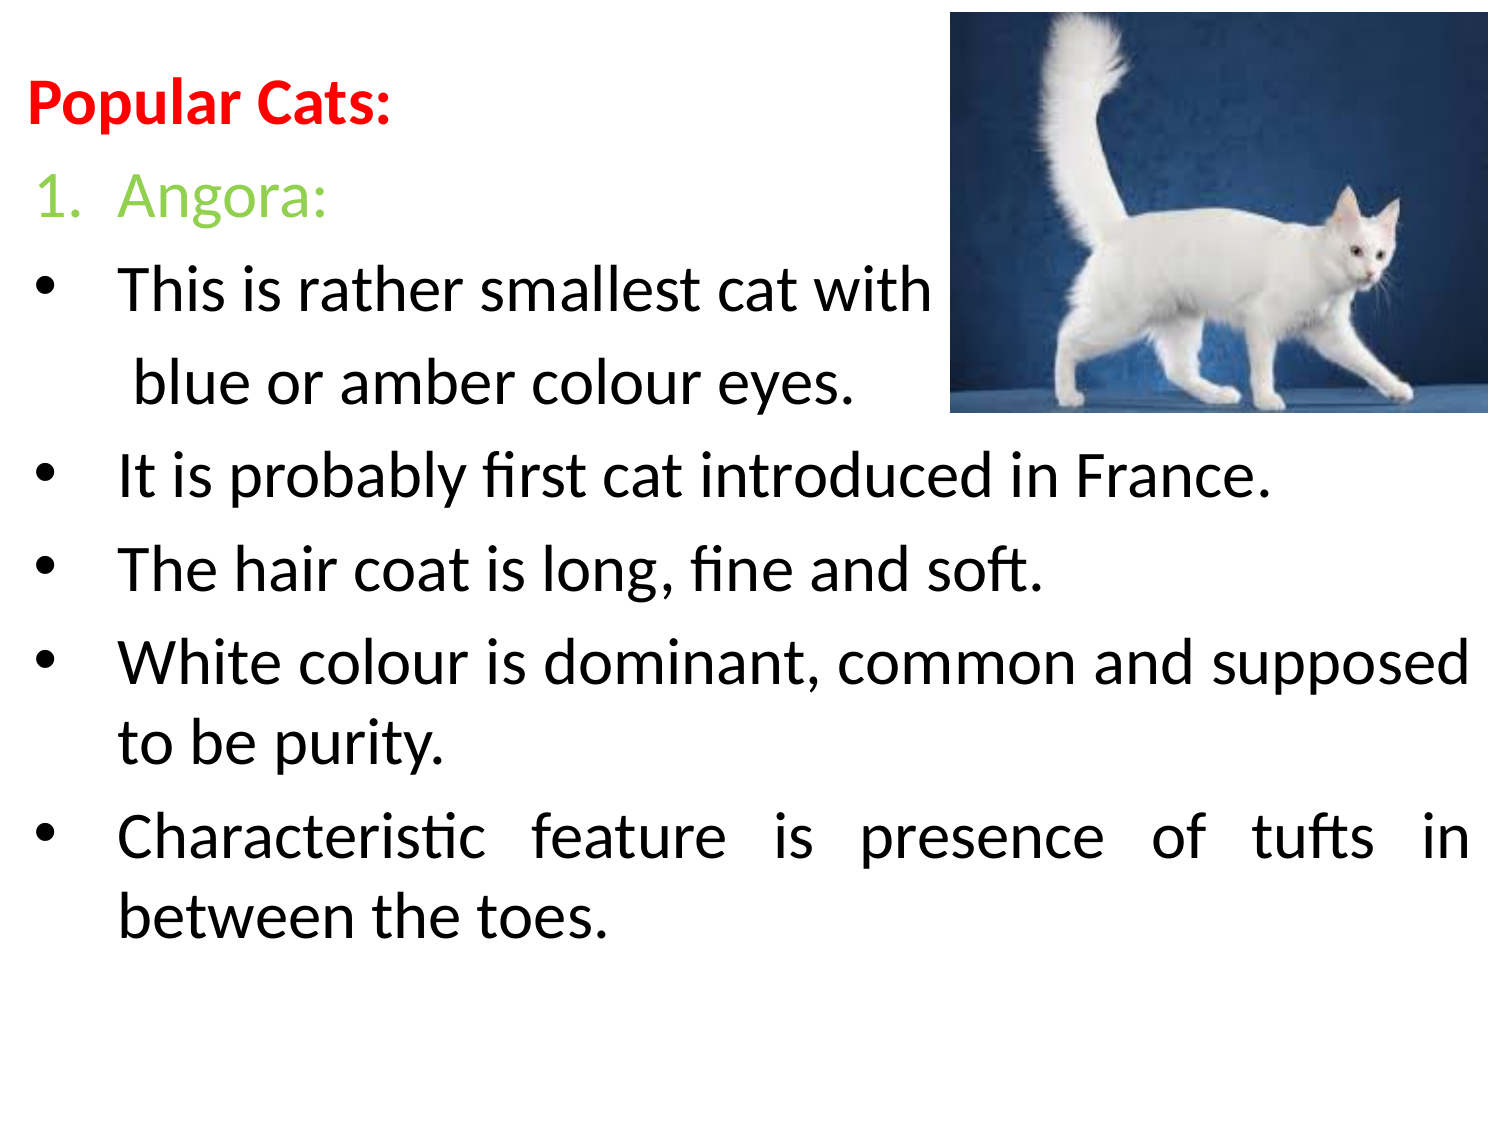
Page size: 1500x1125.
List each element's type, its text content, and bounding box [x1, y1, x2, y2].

list Popular Cats: Angora: This is rather smallest cat with blue or amber colour eyes. It is probably first cat introduced in France. The hair coat is long, fine and soft. White colour is dominant, common and supposed to be purity. Characteristic feature is presence of tufts in between the toes. [12, 50, 1488, 1063]
picture [949, 12, 1488, 413]
